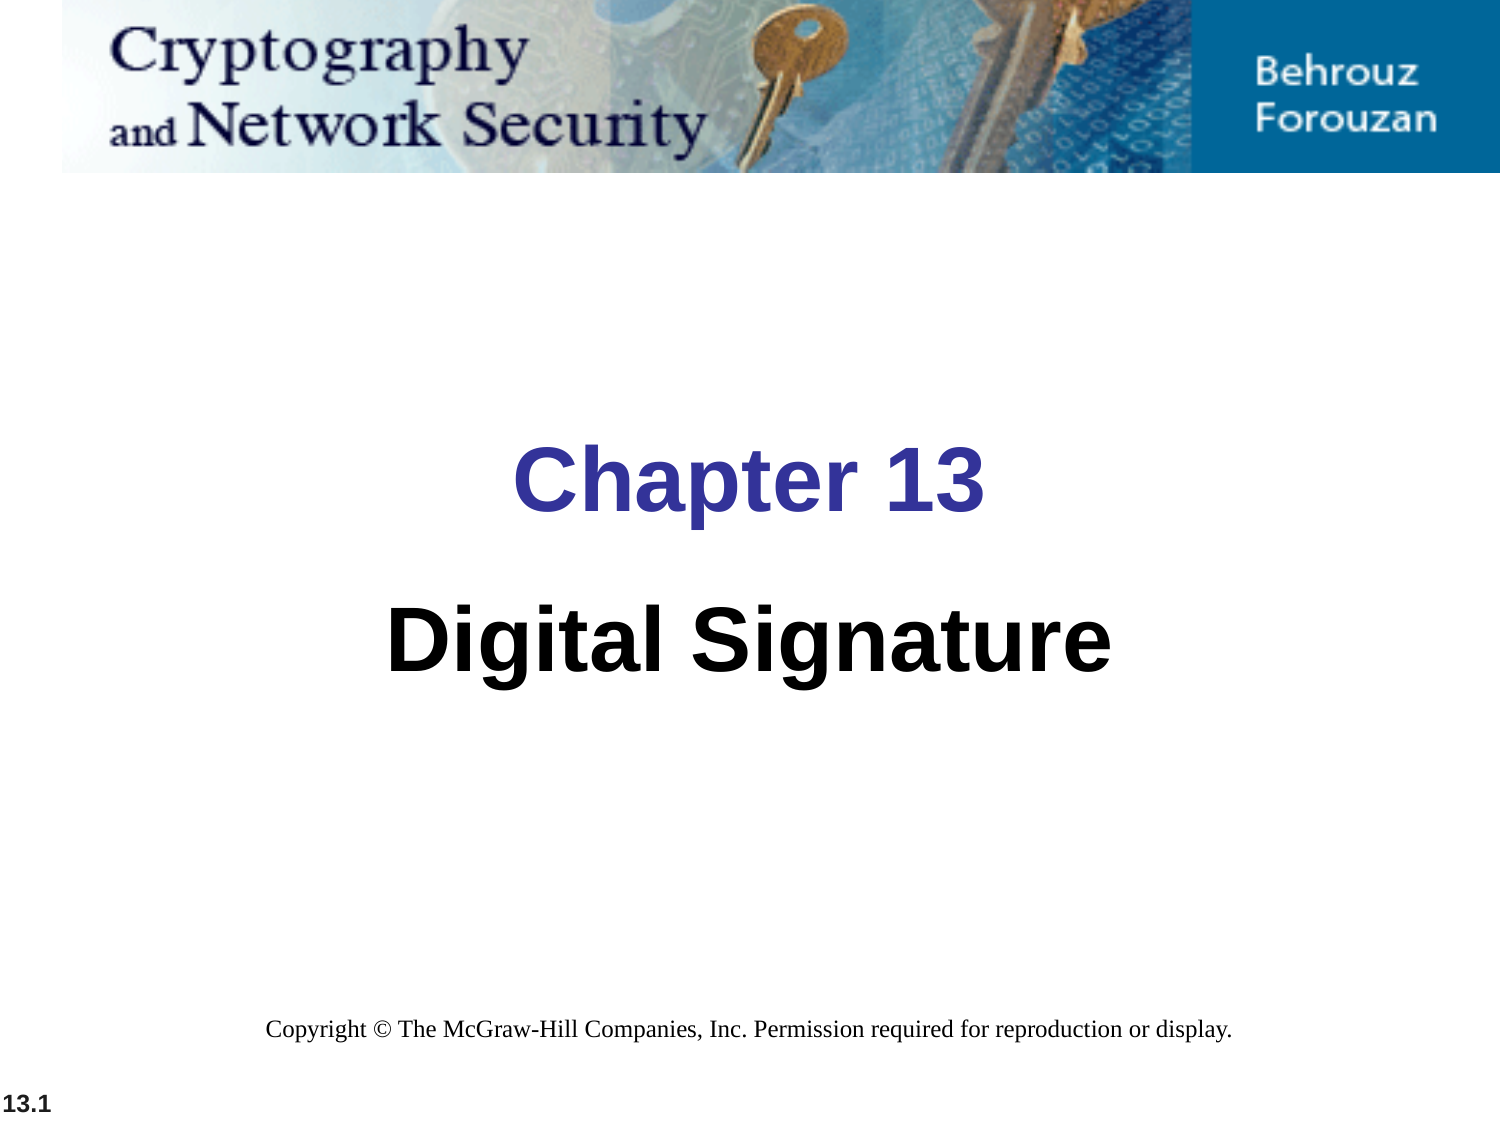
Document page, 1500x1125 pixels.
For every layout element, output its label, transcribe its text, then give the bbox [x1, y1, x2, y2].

slide_number 13.‹#› [0, 1050, 300, 1125]
text_box Copyright © The McGraw-Hill Companies, Inc. Permission required for reproduction or display. [0, 1004, 1500, 1050]
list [62, 0, 1500, 173]
text_box Chapter 13 Digital Signature [187, 412, 1313, 698]
